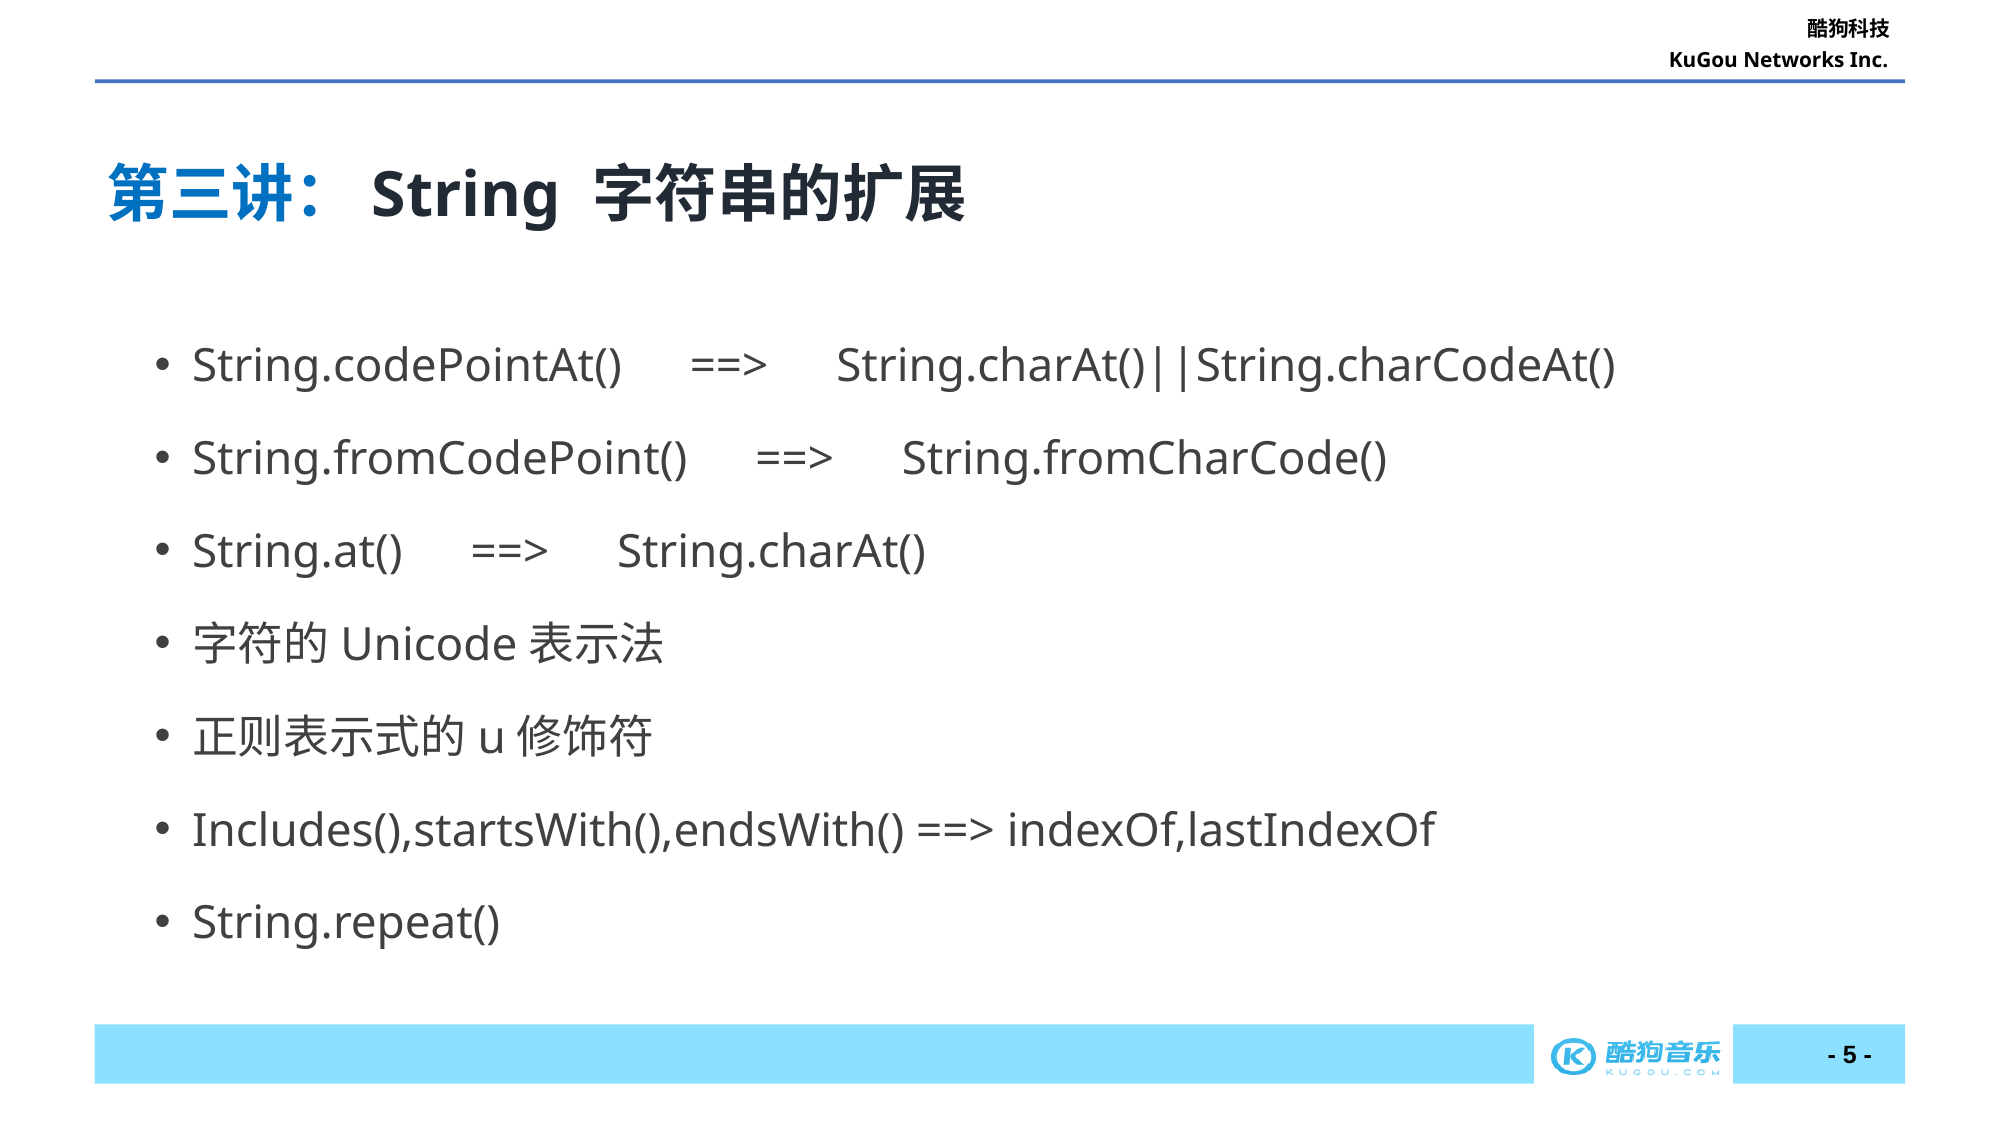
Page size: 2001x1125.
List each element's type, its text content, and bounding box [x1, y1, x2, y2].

list String.codePointAt() ==> String.charAt()||String.charCodeAt() String.fromCodePoint() ==> String.fromCharCode() String.at() ==> String.charAt() 字符的Unicode表示法 正则表示式的u修饰符 Includes(),startsWith(),endsWith() ==> indexOf,lastIndexOf String.repeat() [64, 301, 1904, 1001]
text_box 第三讲：String 字符串的扩展 [91, 109, 1909, 237]
picture [1534, 1024, 1733, 1084]
